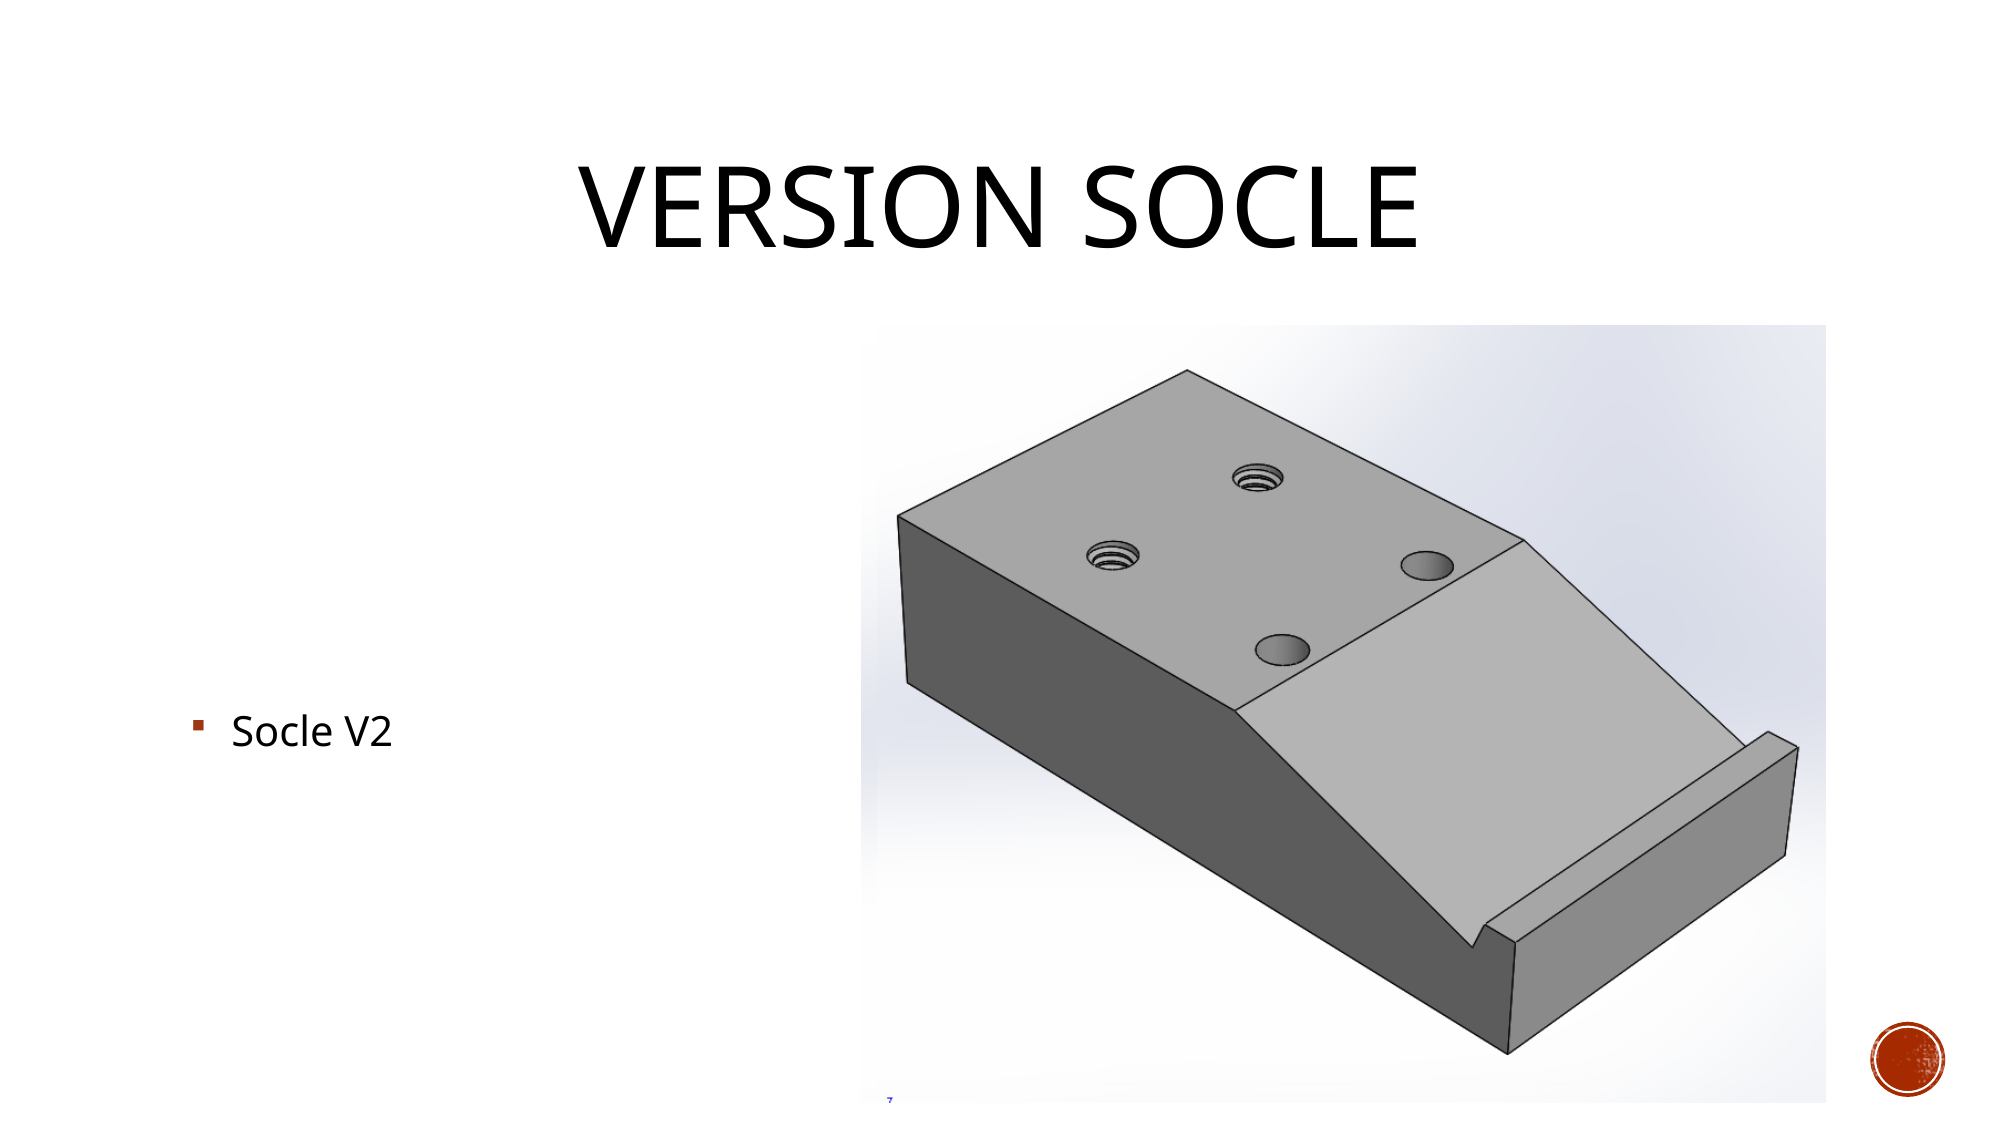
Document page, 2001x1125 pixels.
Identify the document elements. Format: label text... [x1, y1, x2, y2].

picture [861, 325, 1826, 1103]
title Version Socle [175, 79, 1826, 344]
list Socle V2 [175, 348, 861, 1013]
